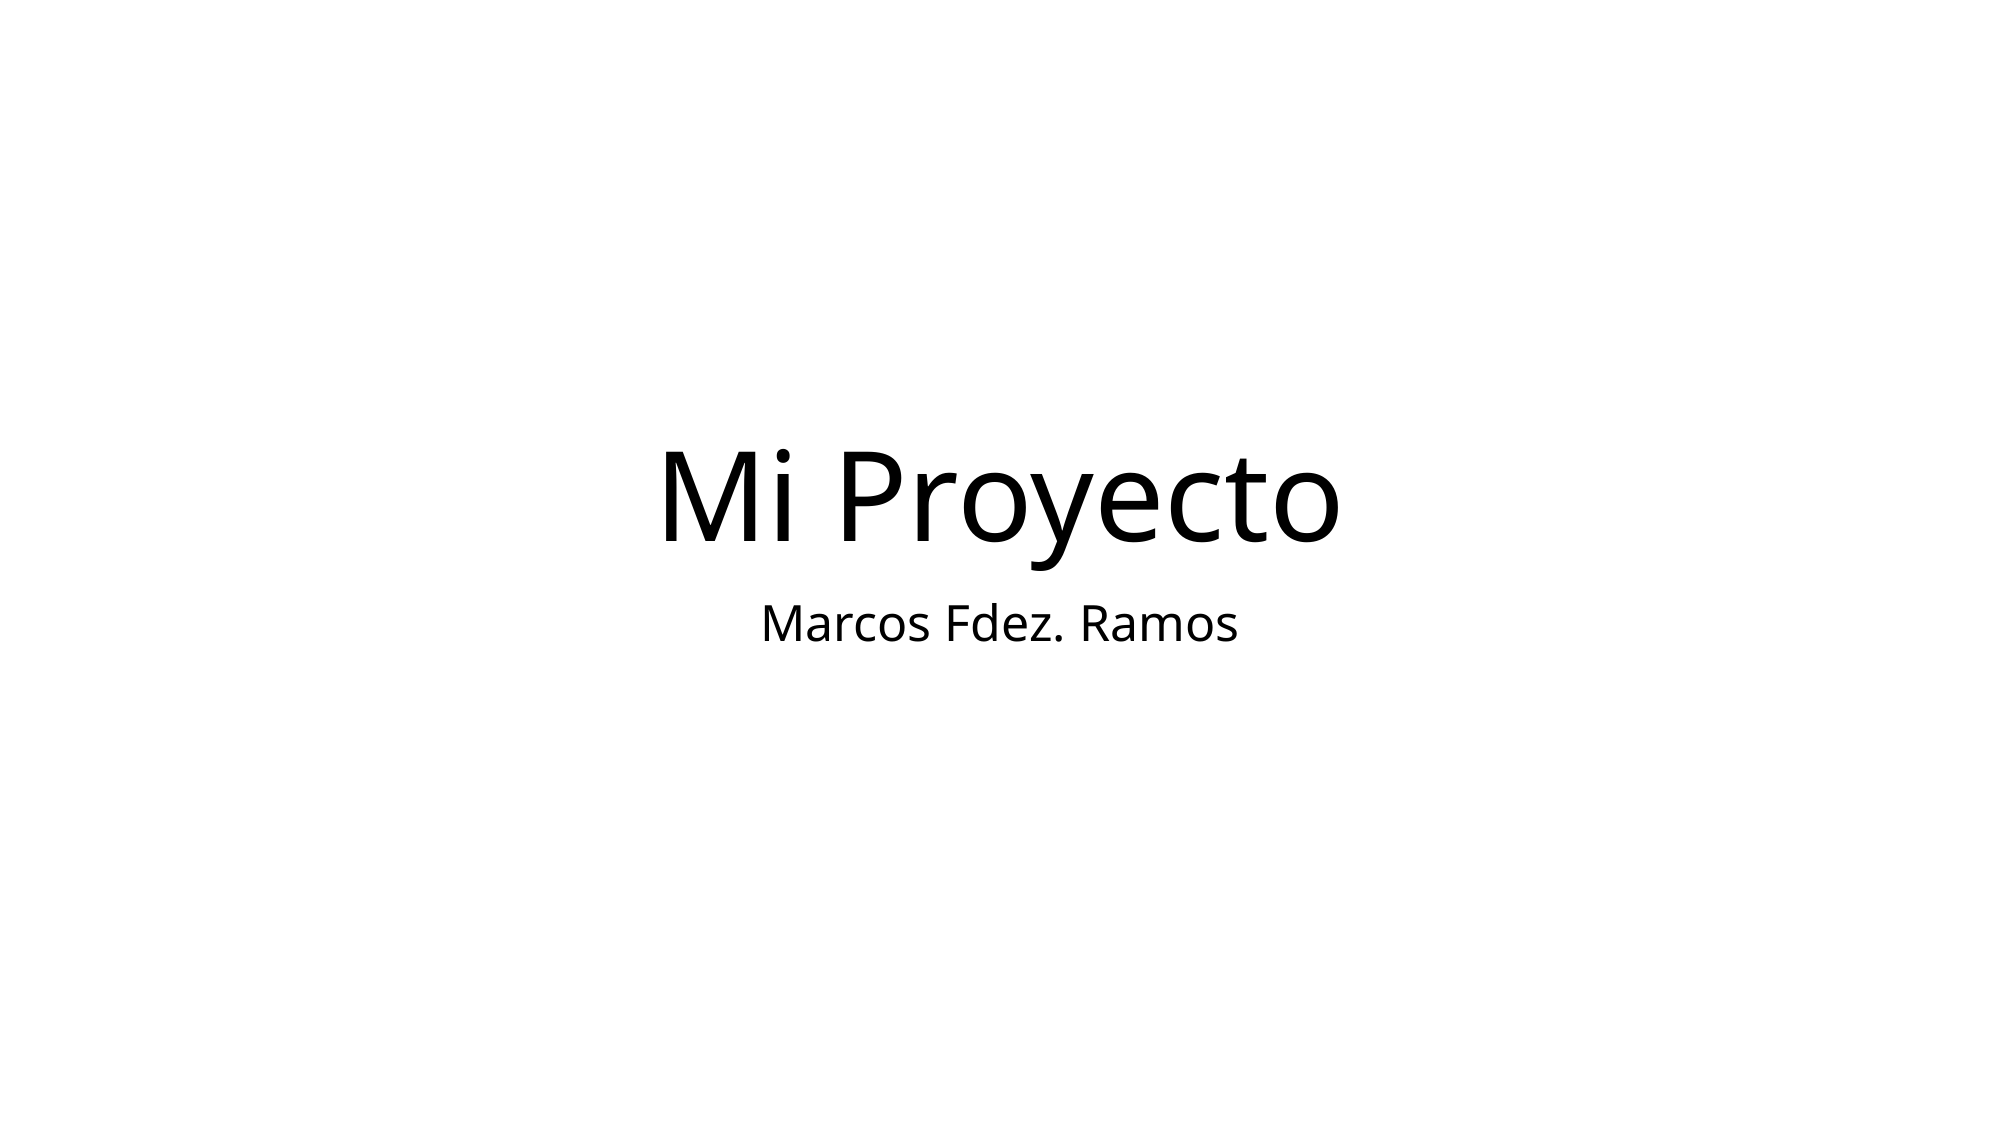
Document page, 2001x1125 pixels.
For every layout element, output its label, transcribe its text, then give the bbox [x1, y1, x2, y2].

title Mi Proyecto [249, 184, 1750, 576]
subtitle Marcos Fdez. Ramos [249, 590, 1750, 863]
